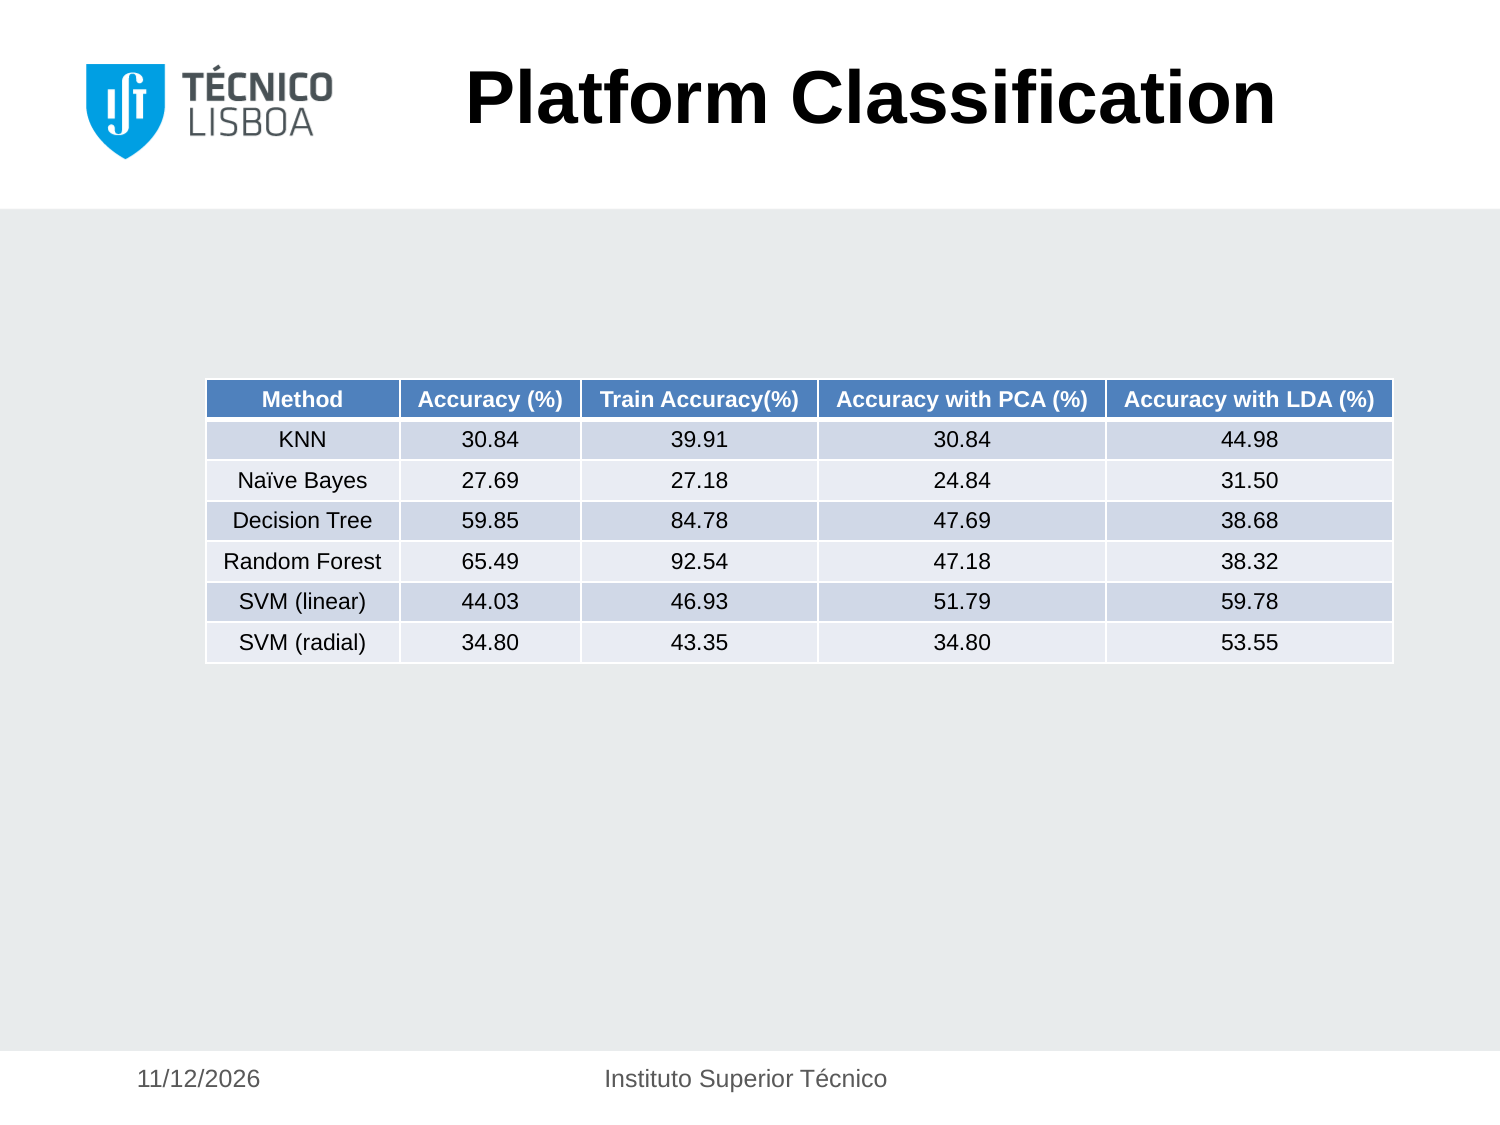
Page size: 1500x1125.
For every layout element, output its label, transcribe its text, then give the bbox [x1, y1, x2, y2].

table_cell 38.68 [1107, 502, 1392, 540]
table_cell 43.35 [582, 623, 817, 662]
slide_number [121, 1052, 425, 1103]
table_header Accuracy with LDA (%) [1107, 380, 1392, 417]
table_cell 53.55 [1107, 623, 1392, 662]
table_cell 44.03 [401, 583, 580, 621]
picture [0, 0, 1500, 1125]
table_cell 30.84 [401, 422, 580, 459]
table_cell 51.79 [819, 583, 1105, 621]
table_cell KNN [207, 422, 399, 459]
table_cell SVM (linear) [207, 583, 399, 621]
table_cell 38.32 [1107, 542, 1392, 581]
table_cell 31.50 [1107, 461, 1392, 500]
table_header Accuracy (%) [401, 380, 580, 417]
table_cell Decision Tree [207, 502, 399, 540]
table_cell 27.18 [582, 461, 817, 500]
table_cell 39.91 [582, 422, 817, 459]
table_cell 47.18 [819, 542, 1105, 581]
footer Instituto Superior Técnico [512, 1052, 988, 1103]
table_cell Random Forest [207, 542, 399, 581]
table_cell 59.78 [1107, 583, 1392, 621]
table_cell 92.54 [582, 542, 817, 581]
table_header Train Accuracy(%) [582, 380, 817, 417]
table_cell 27.69 [401, 461, 580, 500]
table_cell 47.69 [819, 502, 1105, 540]
table_cell SVM (radial) [207, 623, 399, 662]
title Platform Classification [244, 22, 1500, 165]
table_header Method [207, 380, 399, 417]
table_cell 34.80 [401, 623, 580, 662]
table_cell 84.78 [582, 502, 817, 540]
table_cell 59.85 [401, 502, 580, 540]
table_header Accuracy with PCA (%) [819, 380, 1105, 417]
table_cell 65.49 [401, 542, 580, 581]
table_cell 46.93 [582, 583, 817, 621]
table_cell 44.98 [1107, 422, 1392, 459]
table_cell 24.84 [819, 461, 1105, 500]
table_cell Naïve Bayes [207, 461, 399, 500]
table_cell 30.84 [819, 422, 1105, 459]
table_cell 34.80 [819, 623, 1105, 662]
